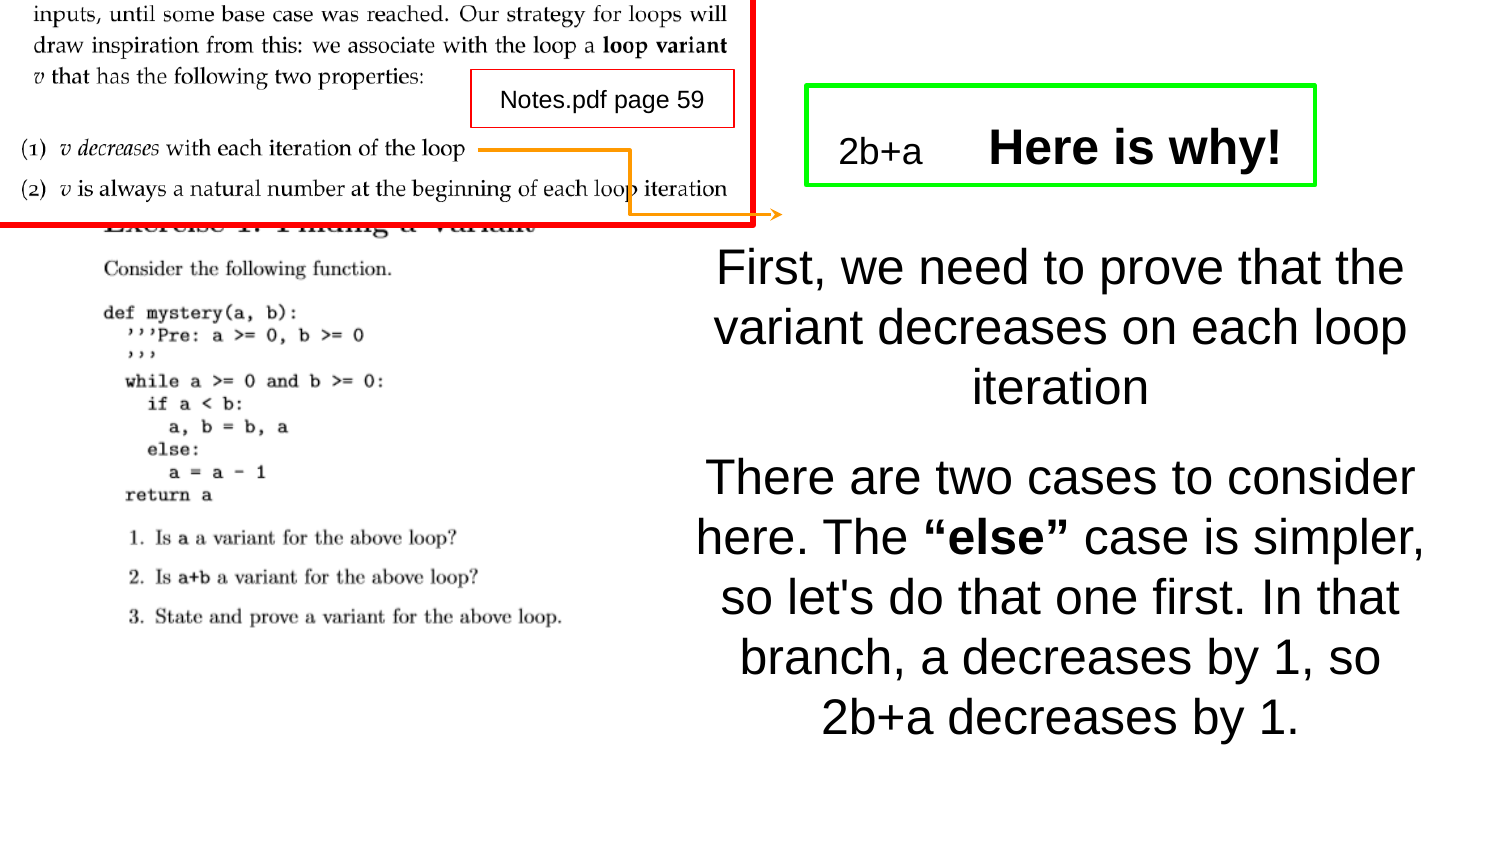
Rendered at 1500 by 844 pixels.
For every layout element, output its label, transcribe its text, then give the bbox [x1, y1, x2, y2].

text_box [477, 149, 783, 215]
text_box 2b+a Here is why! First, we need to prove that the variant decreases on each loop iteration There are two cases to consider here. The “else” case is simpler, so let's do that one first. In that branch, a decreases by 1, so 2b+a decreases by 1. [667, 53, 1455, 806]
text_box [806, 85, 1315, 186]
picture [0, 0, 751, 642]
